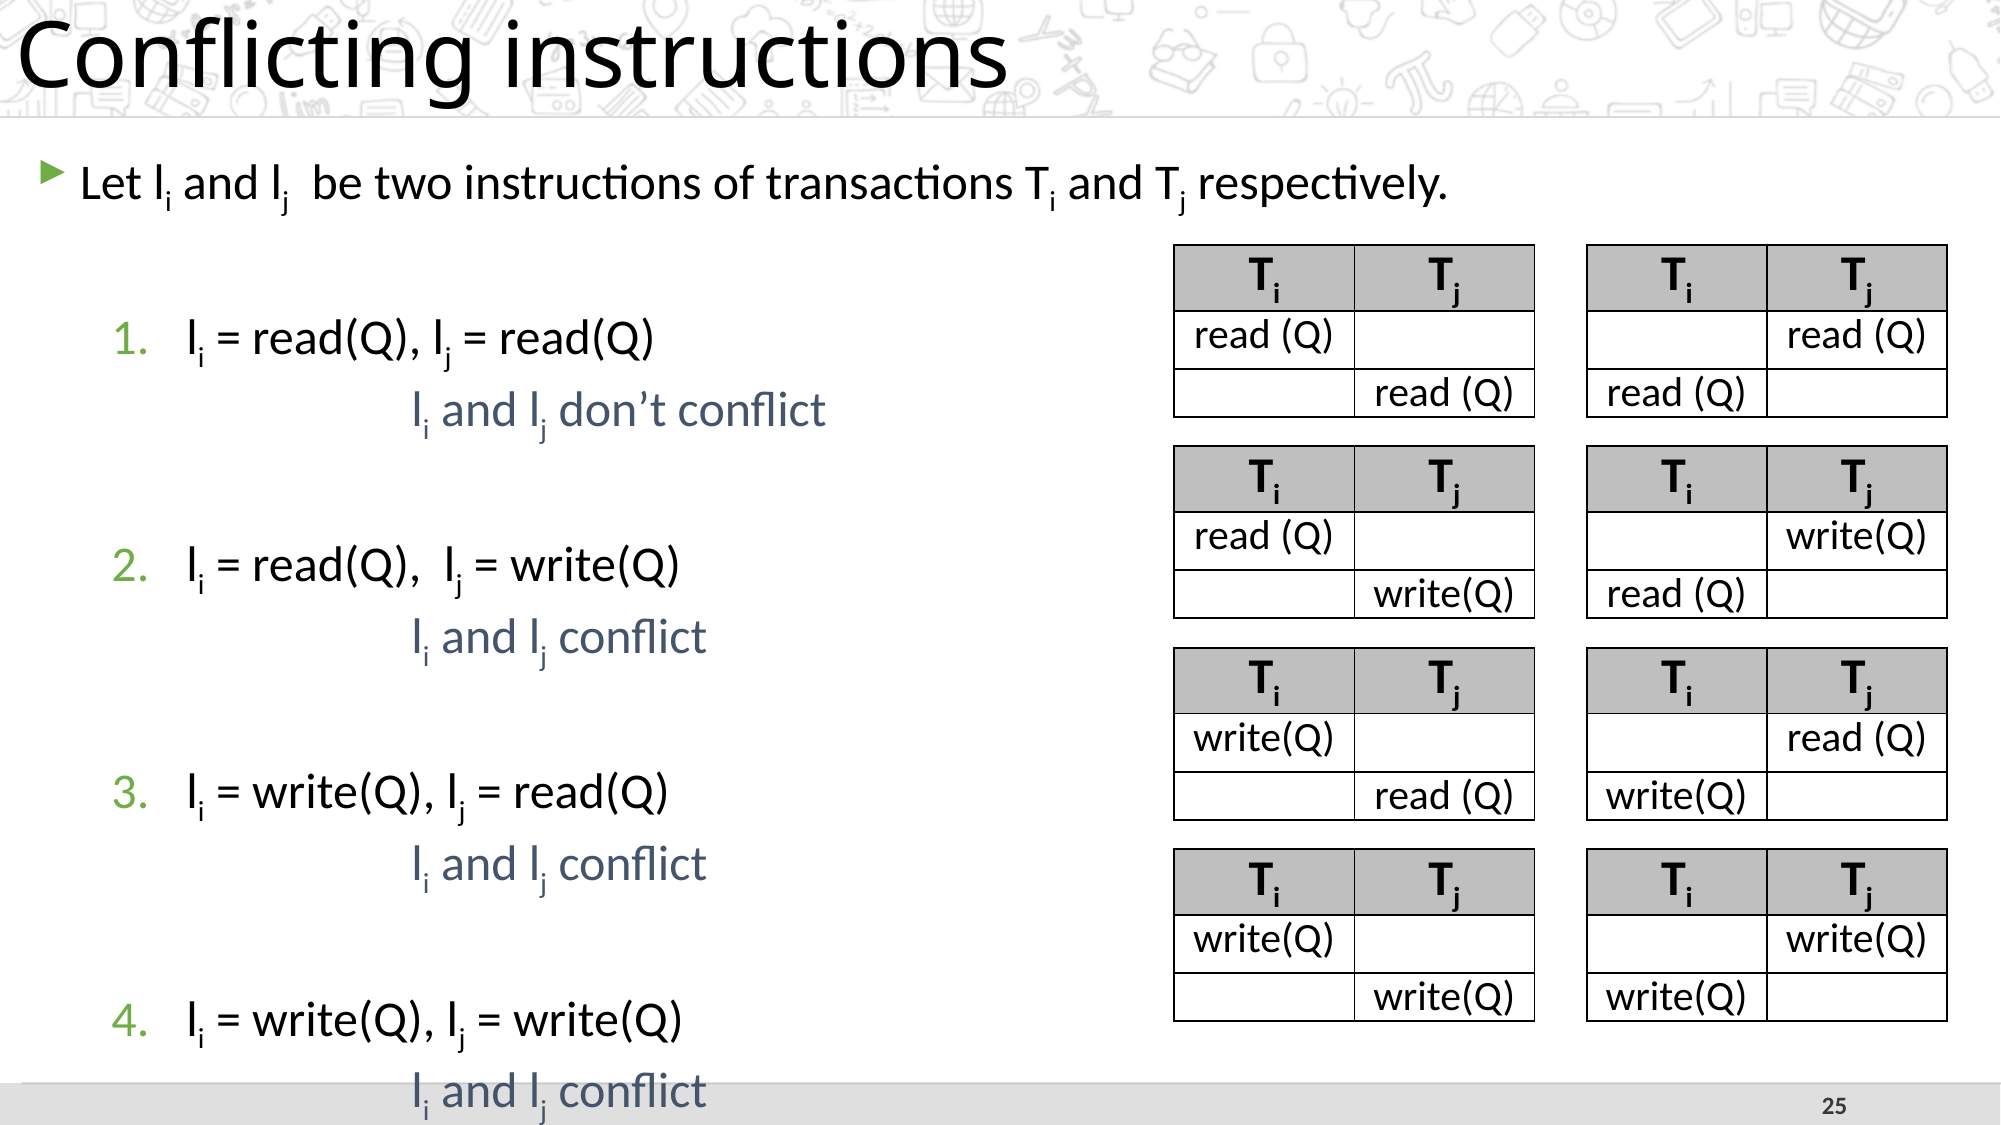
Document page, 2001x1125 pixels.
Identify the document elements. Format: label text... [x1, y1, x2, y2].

table_cell write(Q) [1175, 714, 1354, 771]
table_header Ti [1588, 447, 1766, 511]
table_header Ti [1175, 246, 1354, 310]
title Conflicting instructions [0, 0, 2000, 117]
table_cell [1588, 513, 1766, 569]
list Let li and lj be two instructions of transactions Ti and Tj respectively. li = read(Q), lj = read(Q) li and lj don’t conflict li = read(Q), lj = write(Q) li and lj conflict li = write(Q), lj = read(Q) li and lj conflict li = write(Q), lj = write(Q) li and lj conflict [21, 142, 1961, 1059]
table_header Tj [1355, 246, 1534, 310]
table_header Tj [1355, 447, 1534, 511]
table_cell read (Q) [1768, 714, 1946, 771]
table_cell write(Q) [1355, 974, 1534, 1020]
table_cell [1175, 370, 1354, 416]
table_header Ti [1588, 246, 1766, 310]
table_cell read (Q) [1175, 513, 1354, 569]
table_header Ti [1588, 649, 1766, 713]
table_header Tj [1768, 246, 1946, 310]
table_header Tj [1768, 850, 1946, 914]
table_cell write(Q) [1768, 916, 1946, 972]
table_cell [1175, 773, 1354, 819]
table_header Ti [1175, 850, 1354, 914]
table_cell [1355, 513, 1534, 569]
table_cell [1355, 312, 1534, 368]
table_header Ti [1175, 649, 1354, 713]
table_cell [1768, 370, 1946, 416]
table_header Tj [1768, 447, 1946, 511]
table_header Tj [1355, 649, 1534, 713]
table_cell write(Q) [1588, 773, 1766, 819]
table_cell read (Q) [1355, 370, 1534, 416]
table_cell read (Q) [1768, 312, 1946, 368]
table_cell write(Q) [1768, 513, 1946, 569]
table_cell [1355, 714, 1534, 771]
table_header Ti [1175, 447, 1354, 511]
table_cell [1588, 714, 1766, 771]
table_cell read (Q) [1355, 773, 1534, 819]
table_header Tj [1355, 850, 1534, 914]
table_cell [1355, 916, 1534, 972]
table_cell [1588, 312, 1766, 368]
table_cell write(Q) [1175, 916, 1354, 972]
table_cell read (Q) [1588, 370, 1766, 416]
table_cell read (Q) [1588, 571, 1766, 617]
table_cell [1768, 571, 1946, 617]
table_cell [1768, 773, 1946, 819]
table_cell write(Q) [1355, 571, 1534, 617]
table_cell [1768, 974, 1946, 1020]
table_cell write(Q) [1588, 974, 1766, 1020]
table_cell [1175, 974, 1354, 1020]
table_header Tj [1768, 649, 1946, 713]
table_cell [1175, 571, 1354, 617]
table_header Ti [1588, 850, 1766, 914]
table_cell [1588, 916, 1766, 972]
table_cell read (Q) [1175, 312, 1354, 368]
